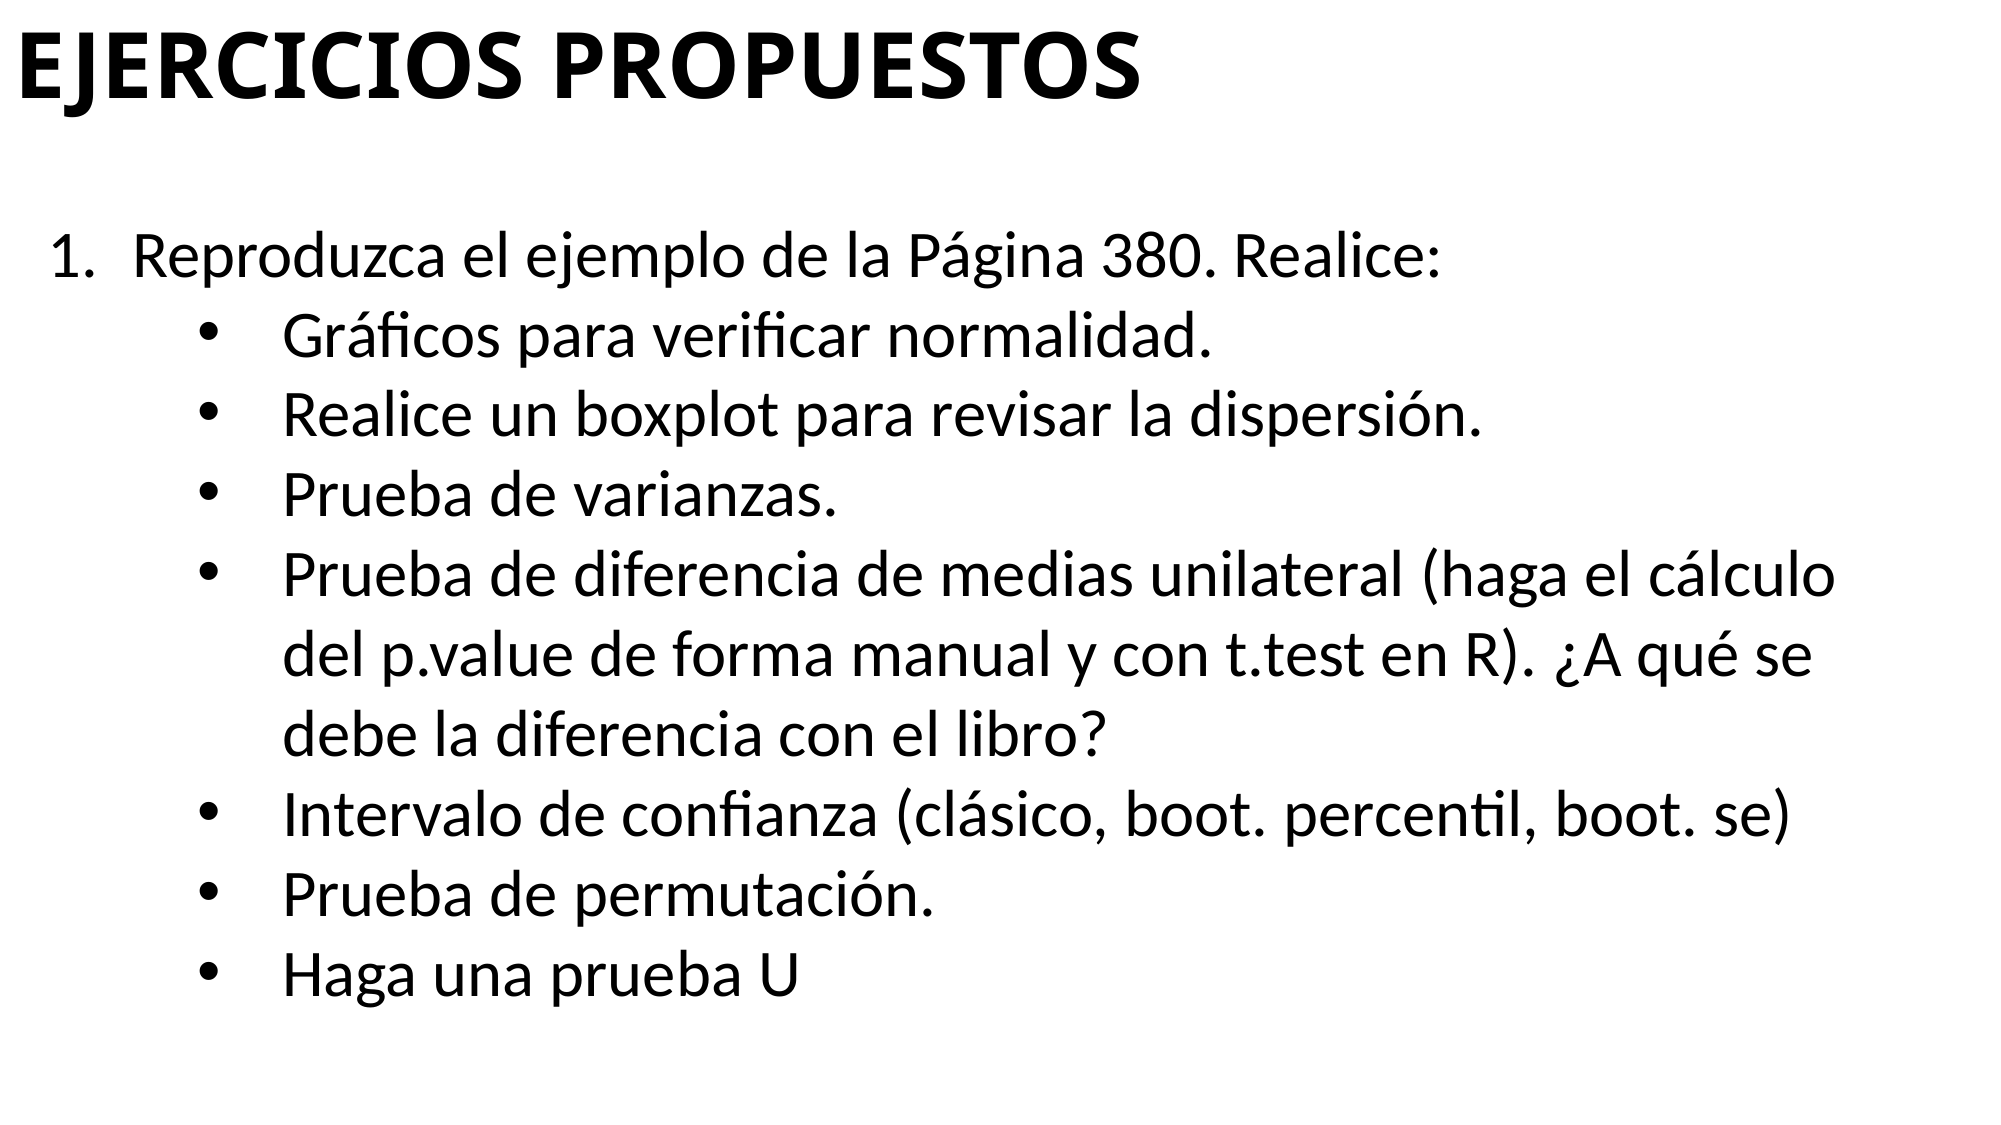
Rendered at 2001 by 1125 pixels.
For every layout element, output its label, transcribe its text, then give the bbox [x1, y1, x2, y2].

text_box EJERCICIOS PROPUESTOS [0, 0, 2000, 125]
text_box Reproduzca el ejemplo de la Página 380. Realice: Gráficos para verificar normalidad. Realice un boxplot para revisar la dispersión. Prueba de varianzas. Prueba de diferencia de medias unilateral (haga el cálculo del p.value de forma manual y con t.test en R). ¿A qué se debe la diferencia con el libro? Intervalo de confianza (clásico, boot. percentil, boot. se) Prueba de permutación. Haga una prueba U [32, 202, 1897, 1018]
